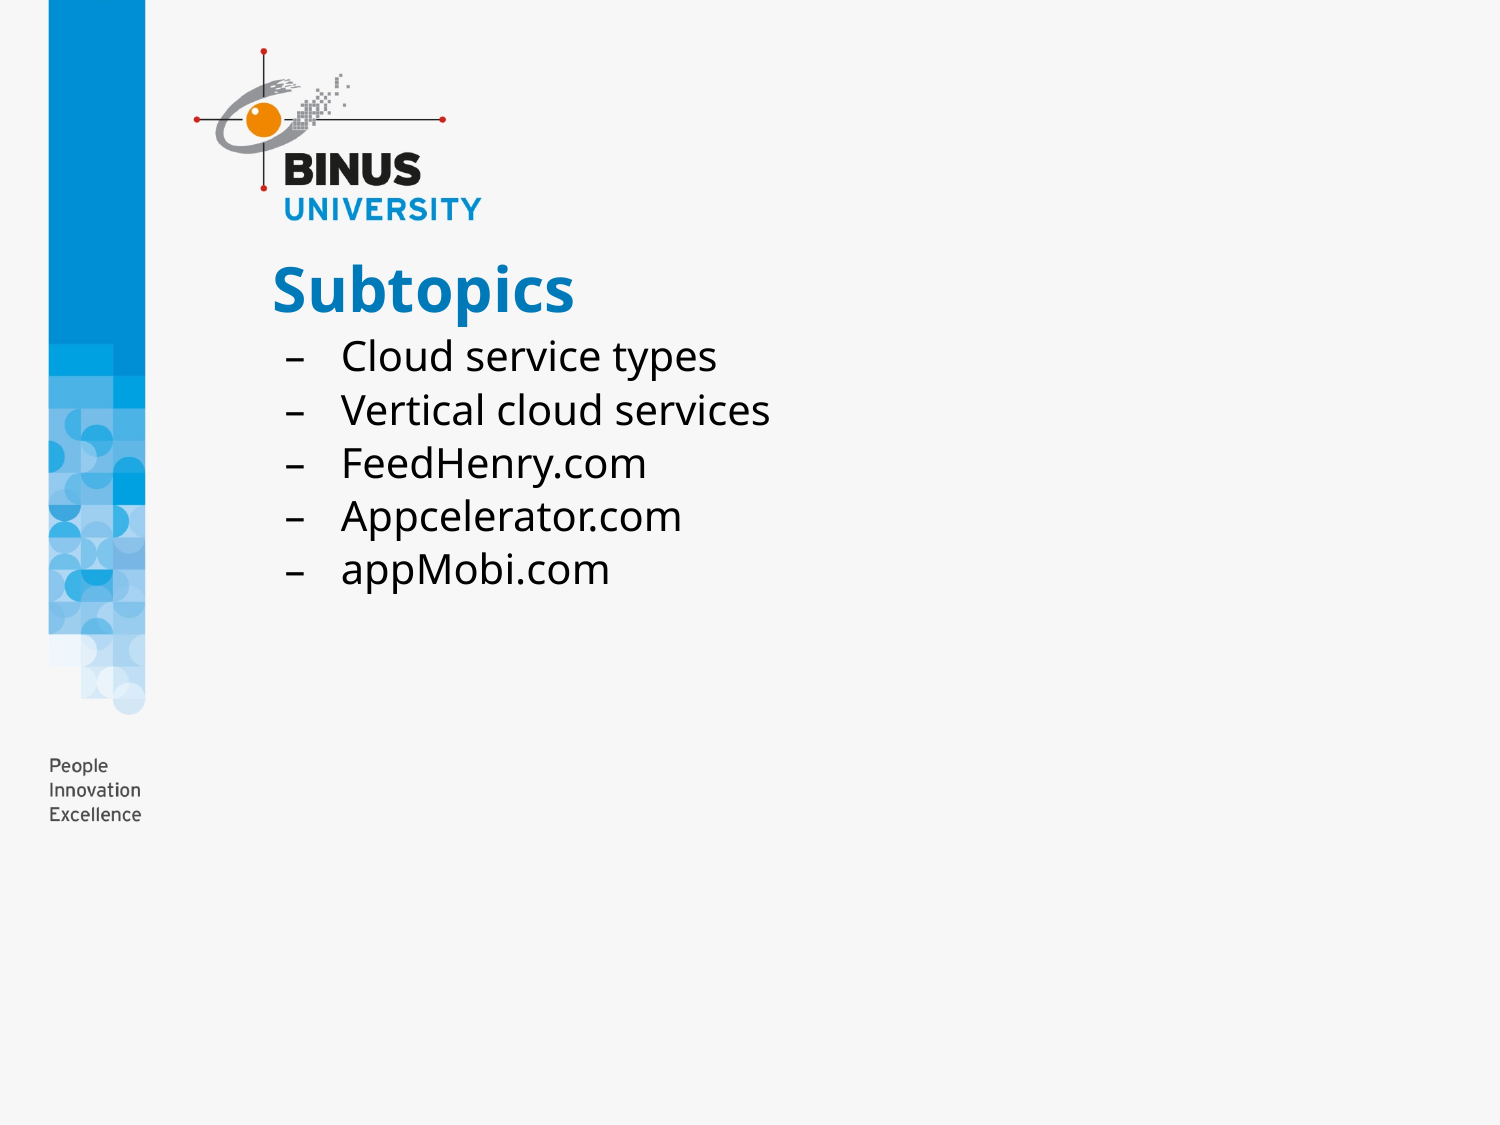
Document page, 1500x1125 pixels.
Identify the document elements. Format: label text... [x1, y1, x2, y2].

title Subtopics [257, 222, 1380, 353]
list Cloud service types Vertical cloud services FeedHenry.com Appcelerator.com appMobi.com [269, 327, 1392, 828]
picture [0, 0, 1500, 846]
